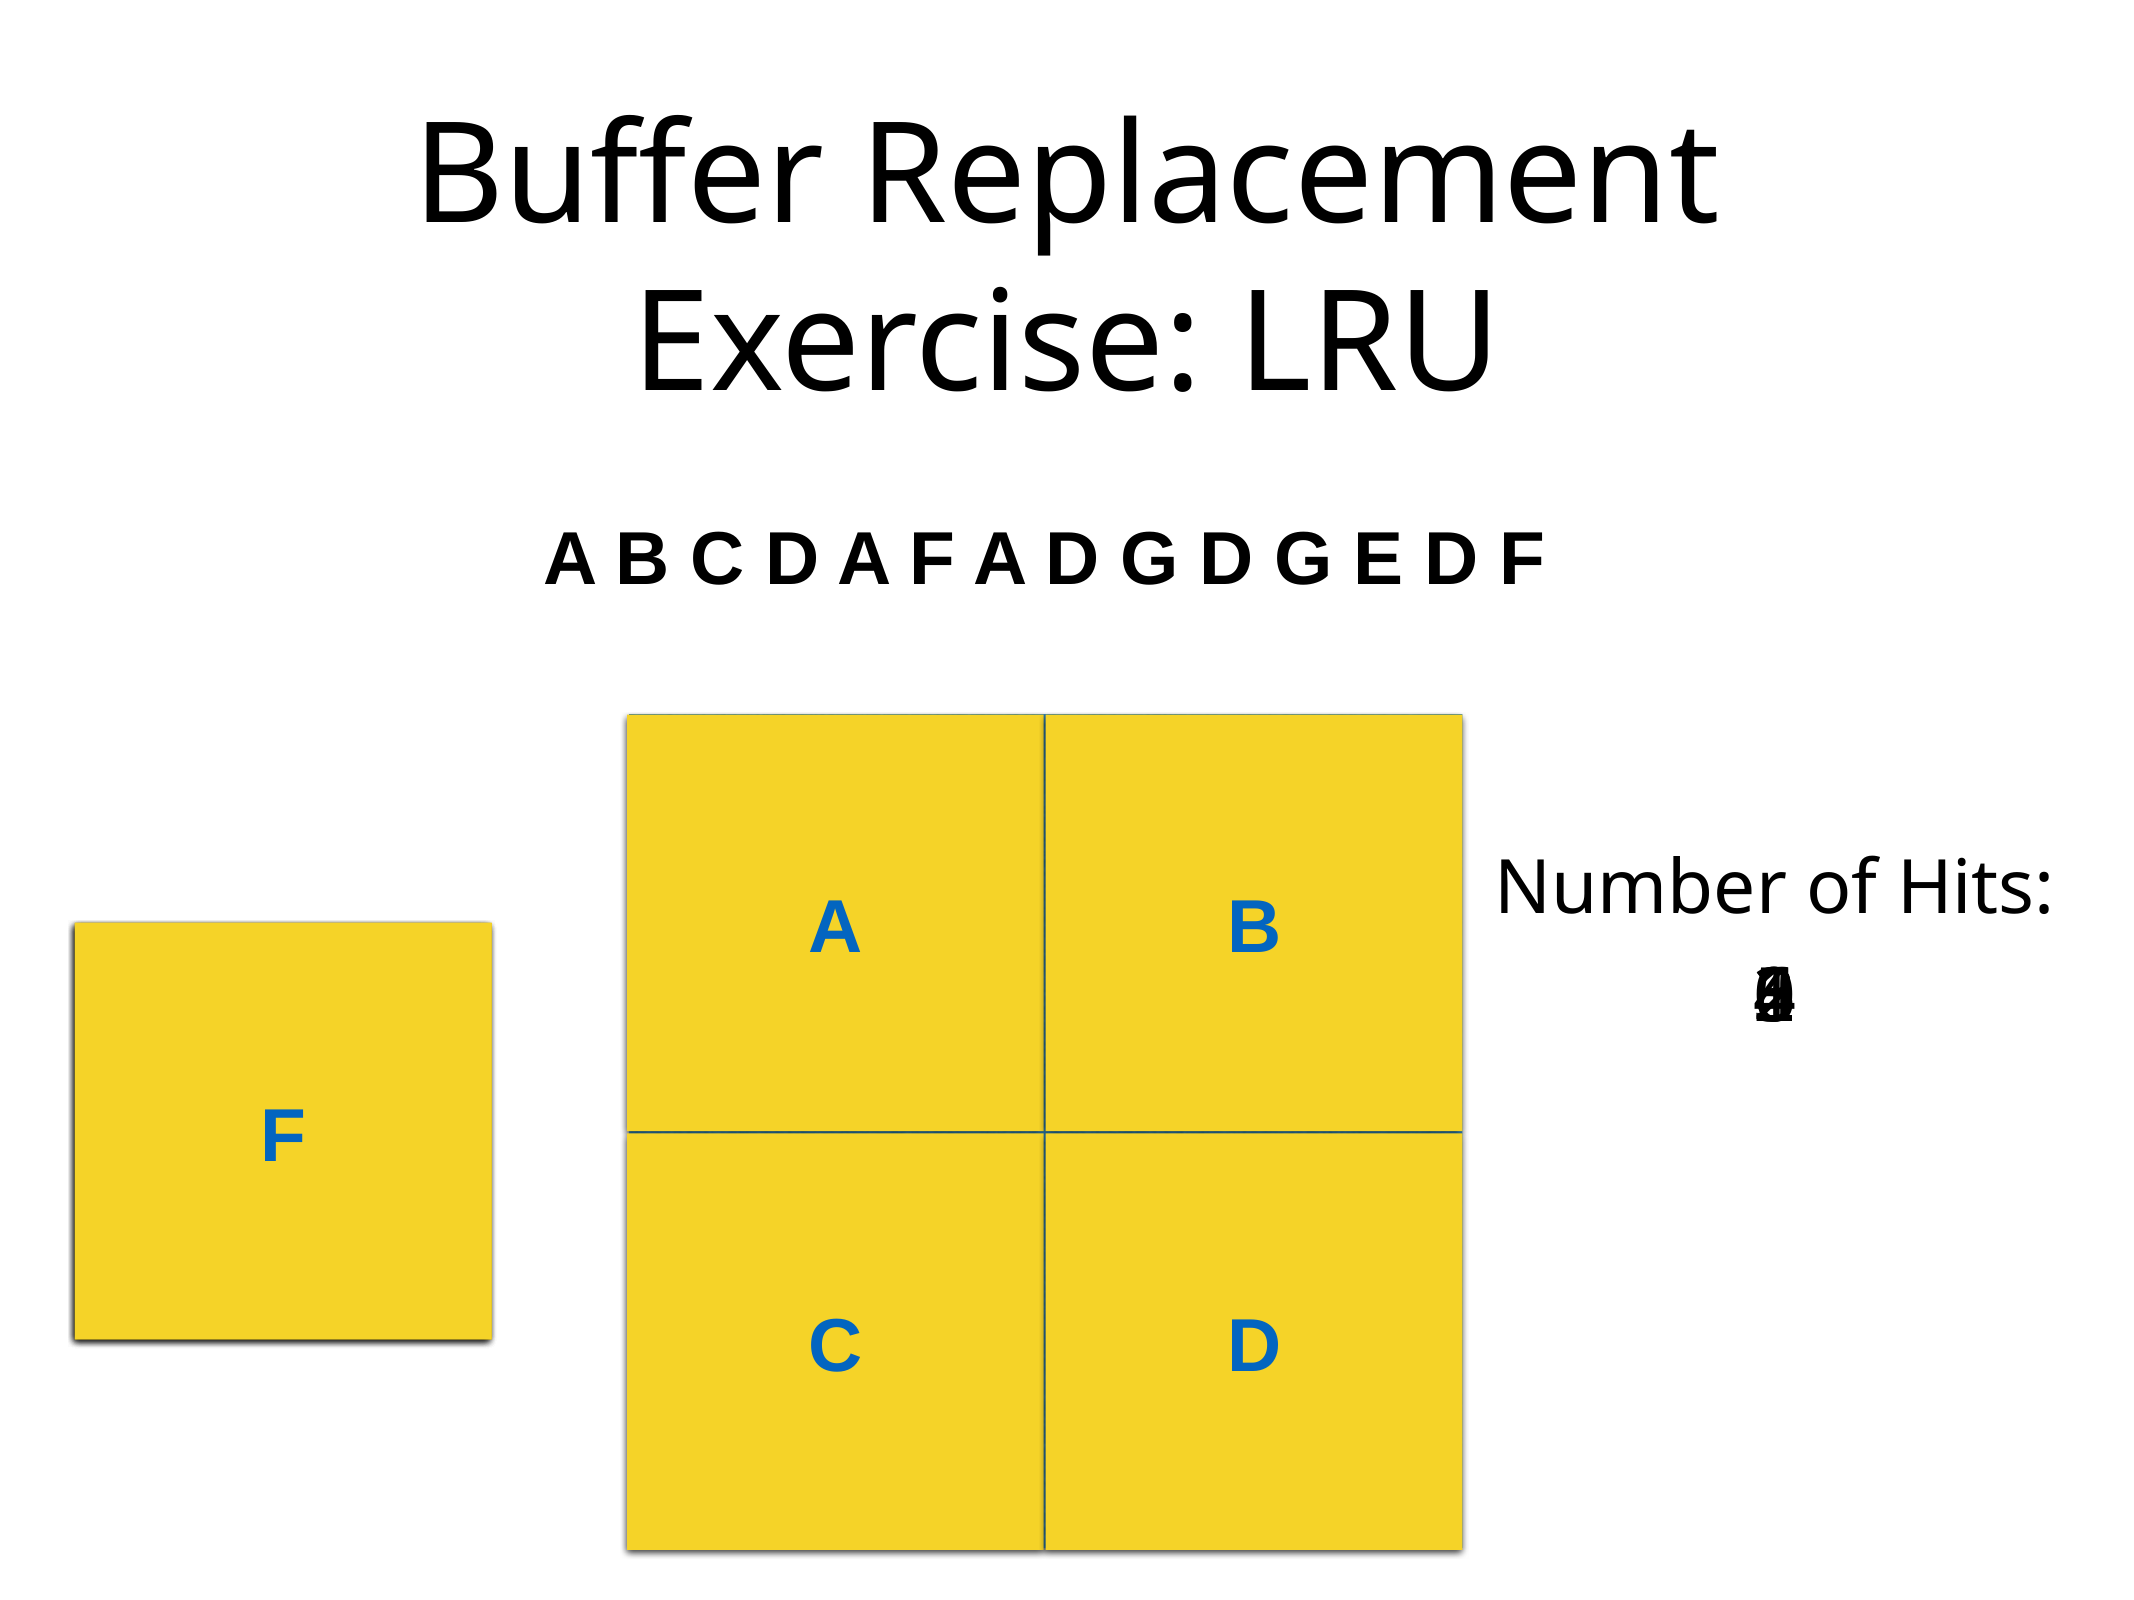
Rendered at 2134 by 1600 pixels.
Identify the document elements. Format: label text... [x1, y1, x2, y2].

text_box Number of Hits: [1486, 830, 2064, 937]
title Buffer Replacement Exercise: LRU [155, 72, 1978, 428]
text_box C [627, 1133, 1044, 1550]
text_box 6 [1744, 938, 1806, 1045]
text_box B [1045, 714, 1463, 1132]
text_box F [74, 922, 492, 1340]
text_box D [1045, 1133, 1463, 1550]
text_box A B C D A F A D G D G E D F [535, 500, 1555, 608]
text_box A [627, 714, 1044, 1132]
